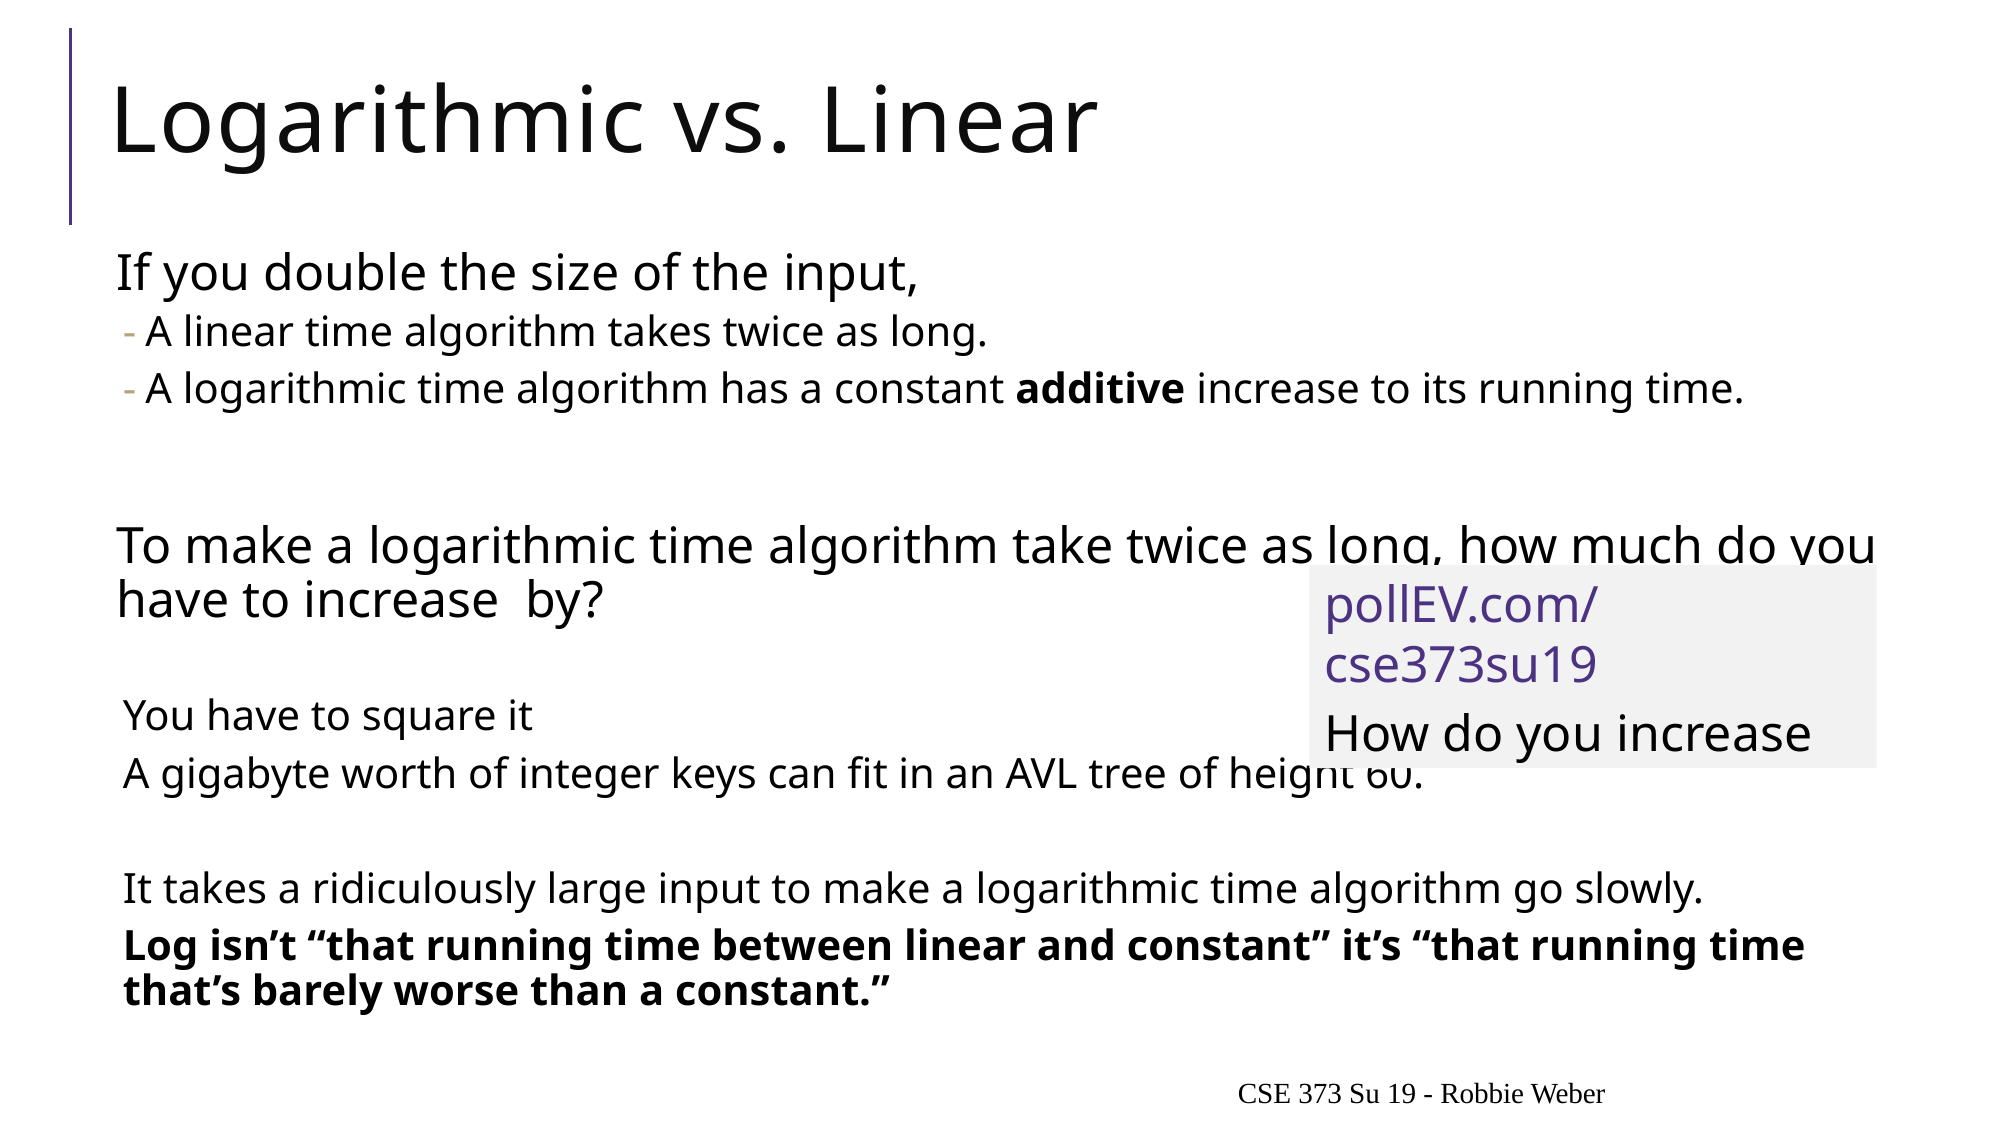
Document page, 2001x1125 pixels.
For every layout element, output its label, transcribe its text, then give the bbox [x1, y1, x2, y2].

title Logarithmic vs. Linear [94, 43, 1930, 210]
footer CSE 373 Su 19 - Robbie Weber [937, 1069, 1906, 1115]
